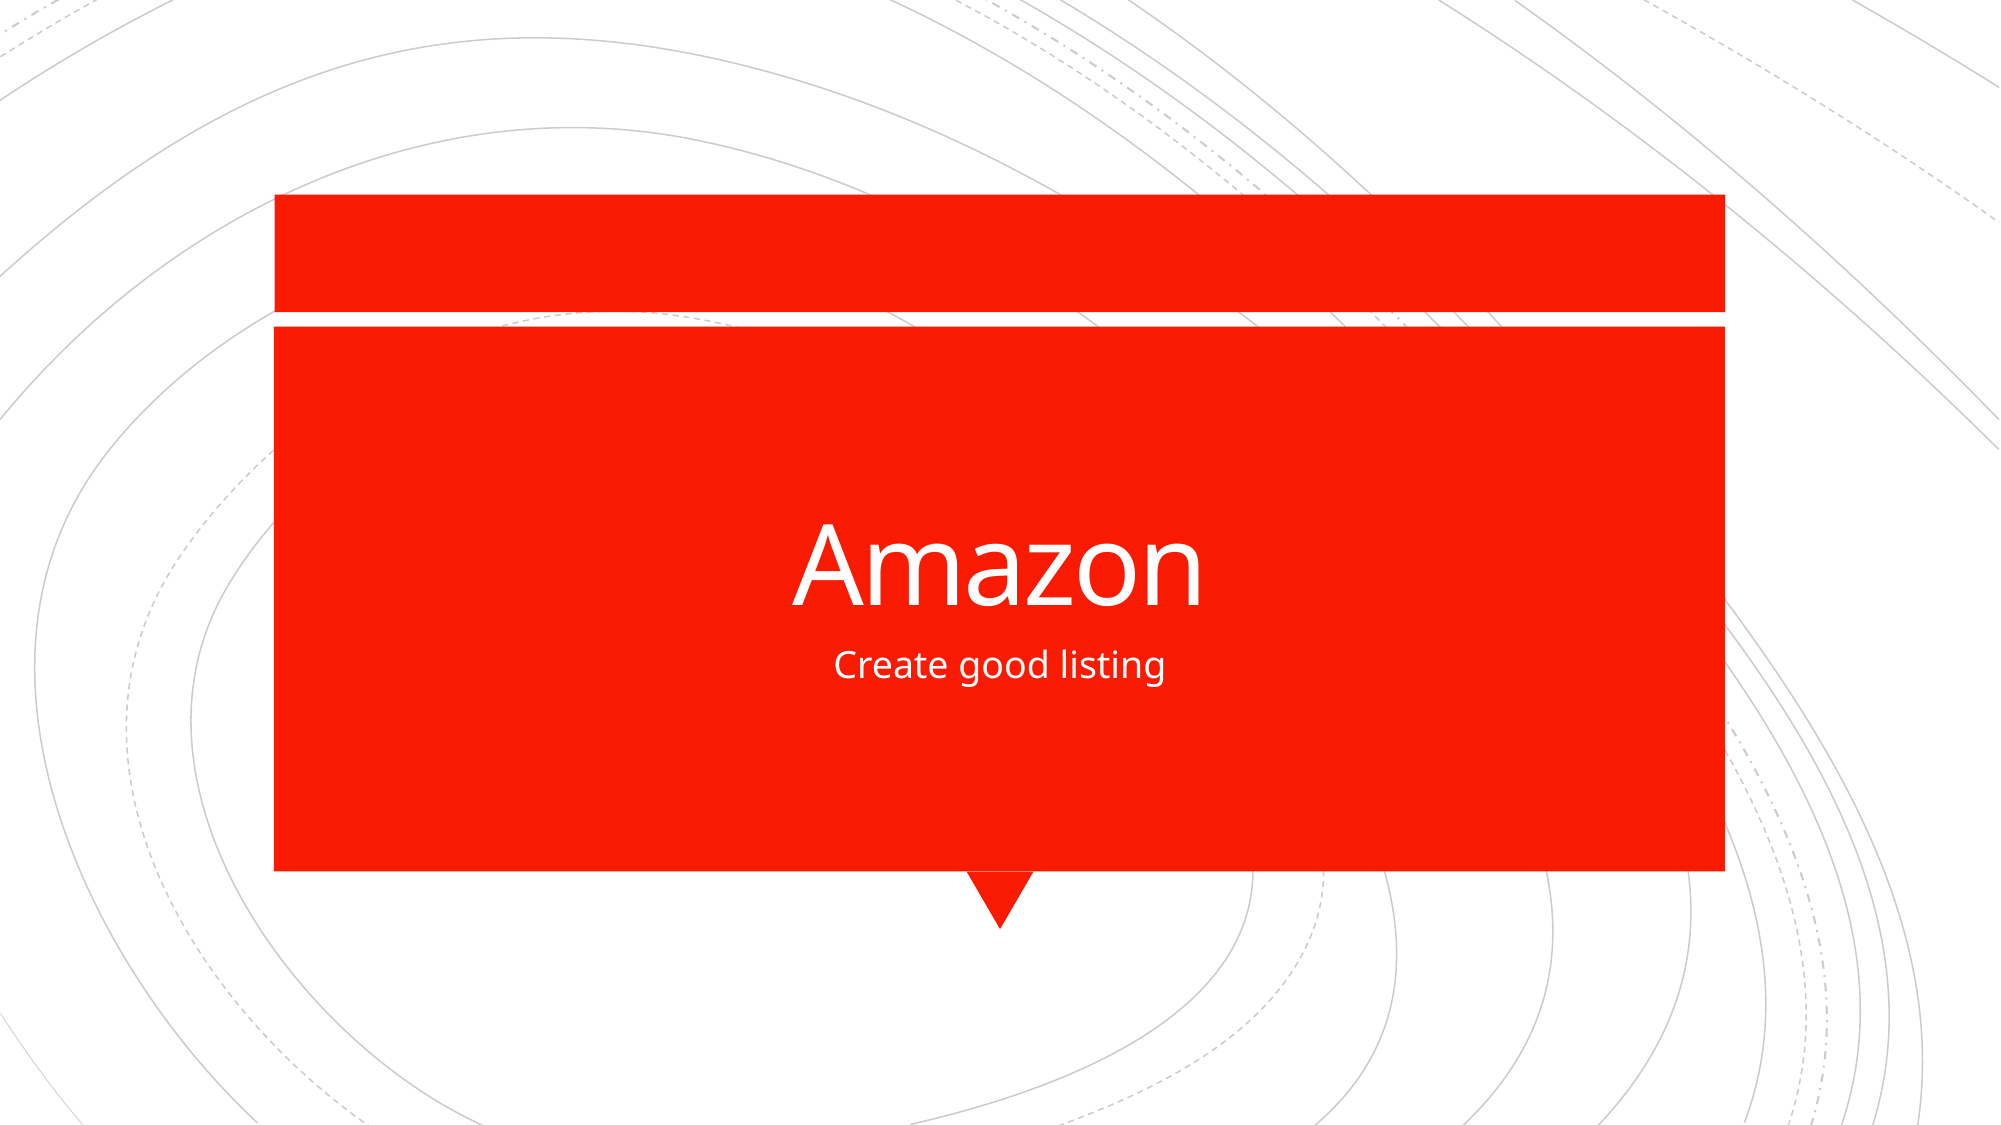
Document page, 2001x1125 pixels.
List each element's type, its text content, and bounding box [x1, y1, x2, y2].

subtitle Create good listing [288, 640, 1712, 858]
title Amazon [288, 340, 1713, 628]
